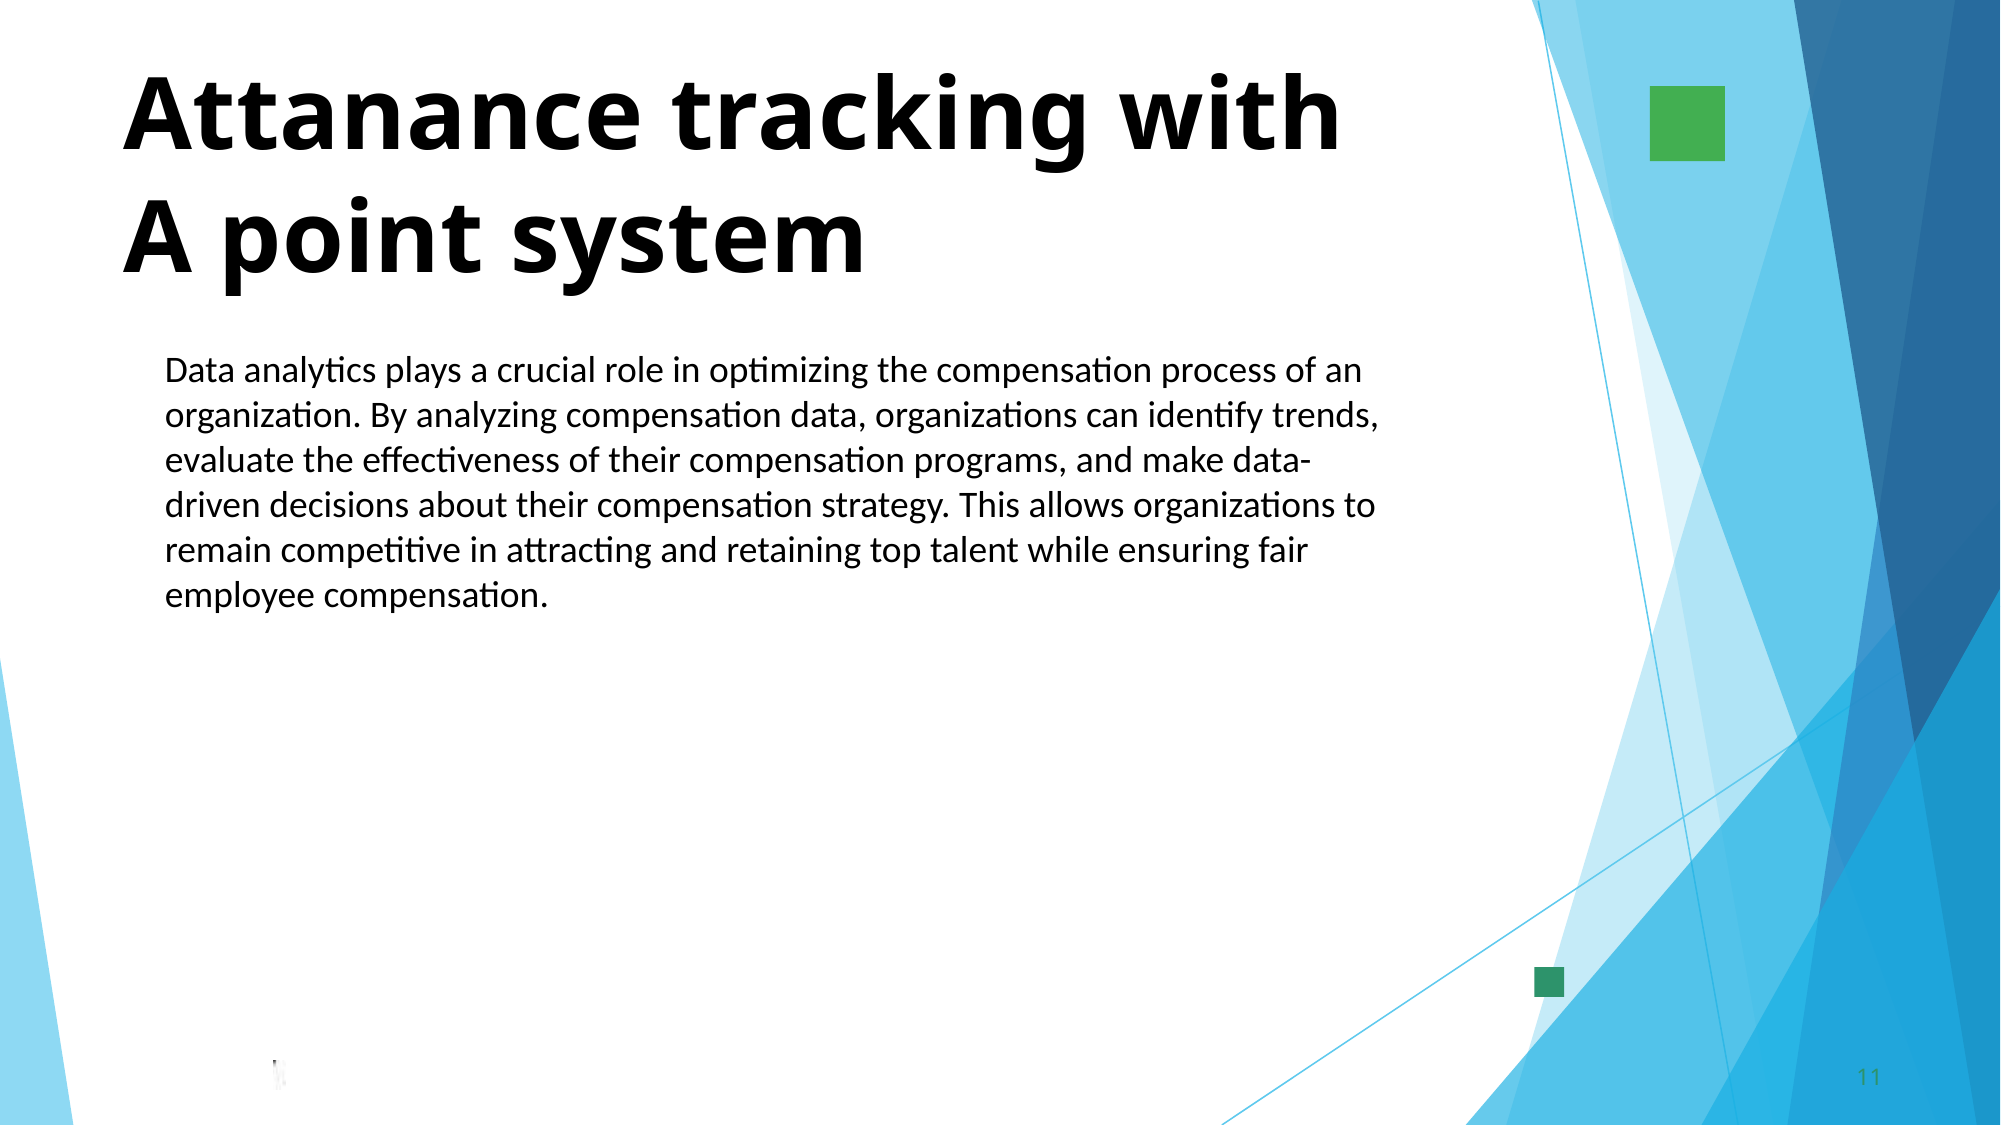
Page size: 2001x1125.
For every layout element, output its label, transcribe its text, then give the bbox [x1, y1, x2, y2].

text_box [1534, 967, 1565, 997]
text_box 11 [1849, 1061, 1888, 1095]
text_box Attanance tracking with A point system [121, 47, 1363, 292]
picture [273, 1060, 287, 1091]
text_box Data analytics plays a crucial role in optimizing the compensation process of an organization. By analyzing compensation data, organizations can identify trends, evaluate the effectiveness of their compensation programs, and make data-driven decisions about their compensation strategy. This allows organizations to remain competitive in attracting and retaining top talent while ensuring fair employee compensation. [149, 337, 1408, 623]
text_box [1649, 86, 1725, 162]
